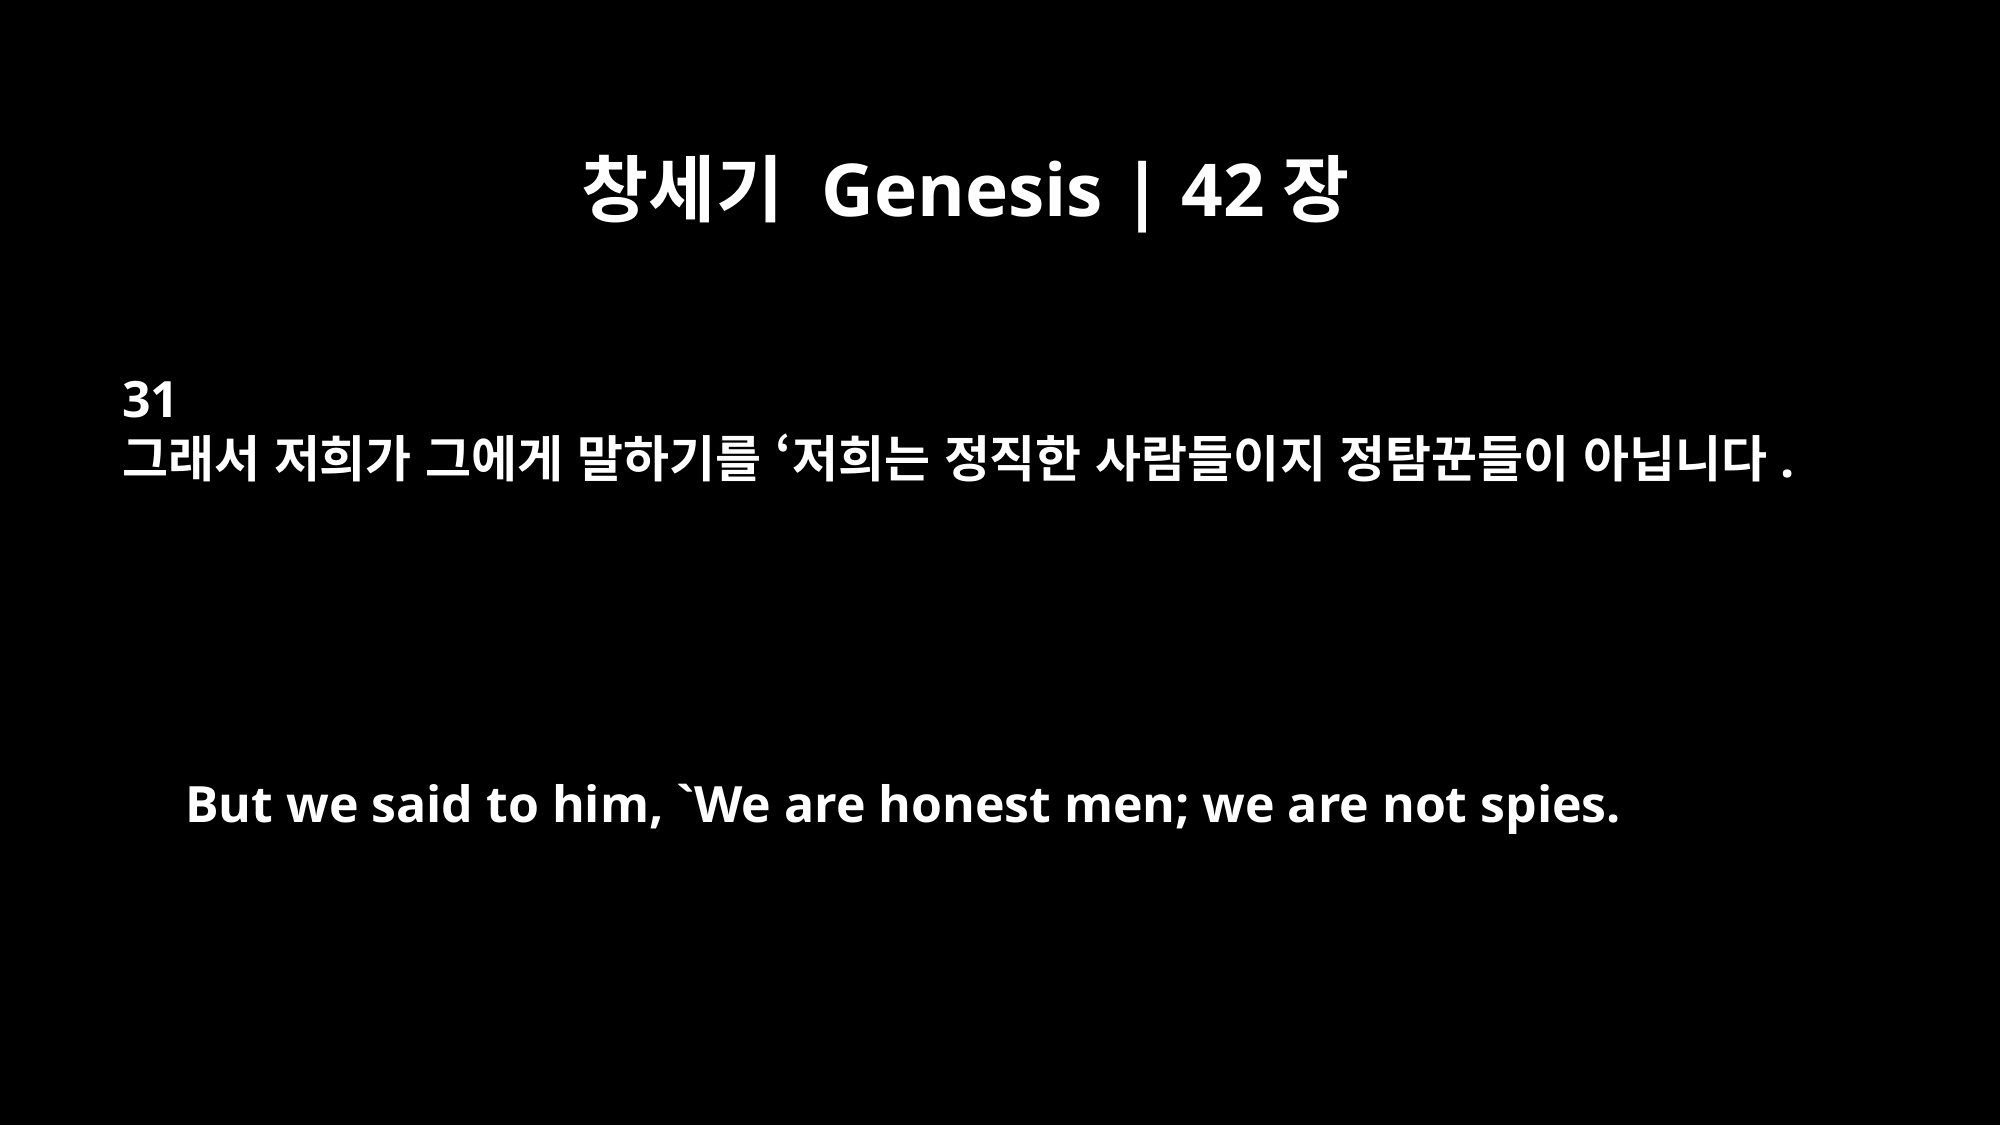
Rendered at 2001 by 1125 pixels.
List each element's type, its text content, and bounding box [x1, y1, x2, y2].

text_box 31 그래서 저희가 그에게 말하기를 ‘저희는 정직한 사람들이지 정탐꾼들이 아닙니다. [107, 359, 1810, 495]
text_box 창세기 Genesis | 42장 [566, 136, 1365, 239]
text_box But we said to him, `We are honest men; we are not spies. [170, 764, 1637, 840]
